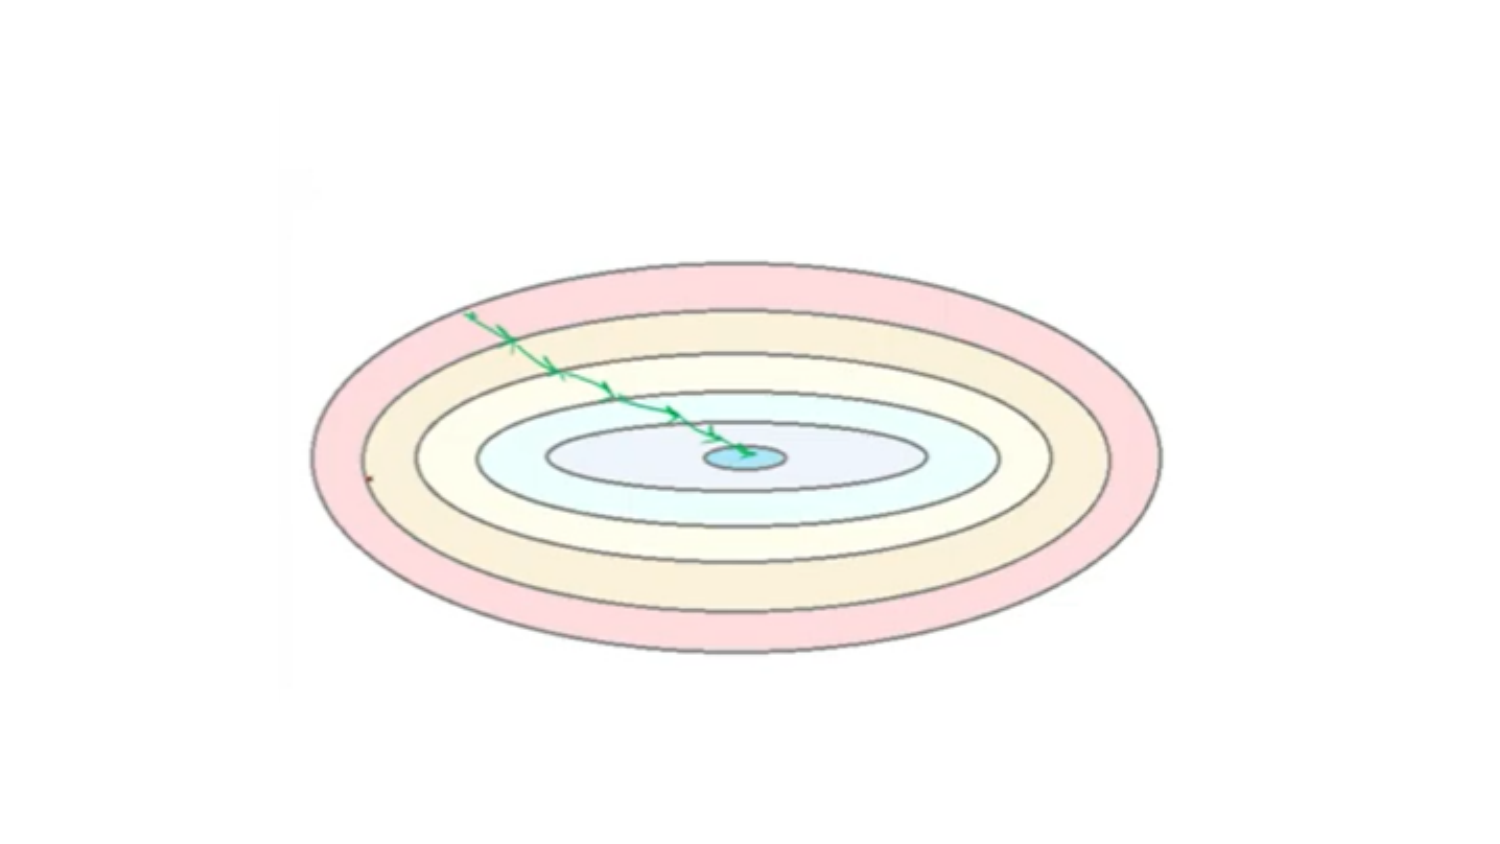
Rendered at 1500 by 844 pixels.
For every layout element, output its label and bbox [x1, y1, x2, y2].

list [278, 95, 1193, 703]
